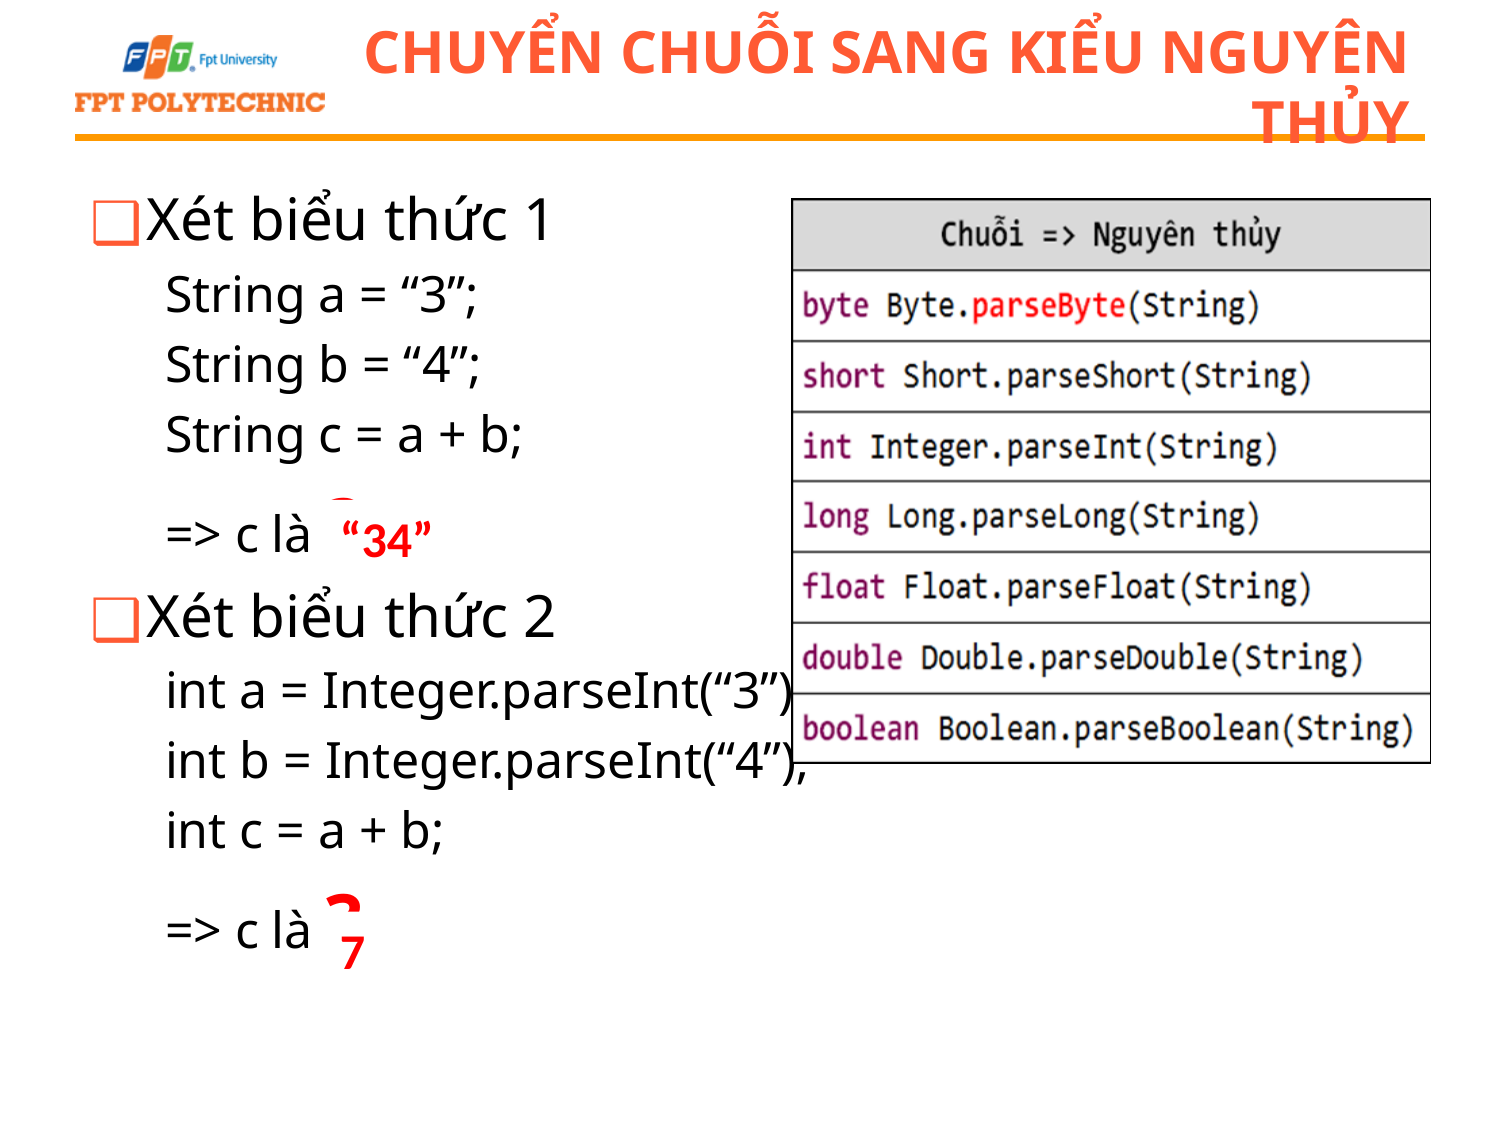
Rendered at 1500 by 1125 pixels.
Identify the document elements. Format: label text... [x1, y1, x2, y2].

picture [792, 199, 1431, 763]
text_box 7 [324, 911, 381, 987]
list Xét biểu thức 1 String a = “3”; String b = “4”; String c = a + b; => c là ? Xét biểu thức 2 int a = Integer.parseInt(“3”); int b = Integer.parseInt(“4”); int c = a + b; => c là ? [75, 174, 1425, 1038]
text_box “34” [324, 499, 451, 575]
title Chuyển chuỗi sang kiểu nguyên thủy [337, 45, 1425, 125]
picture [75, 35, 325, 112]
